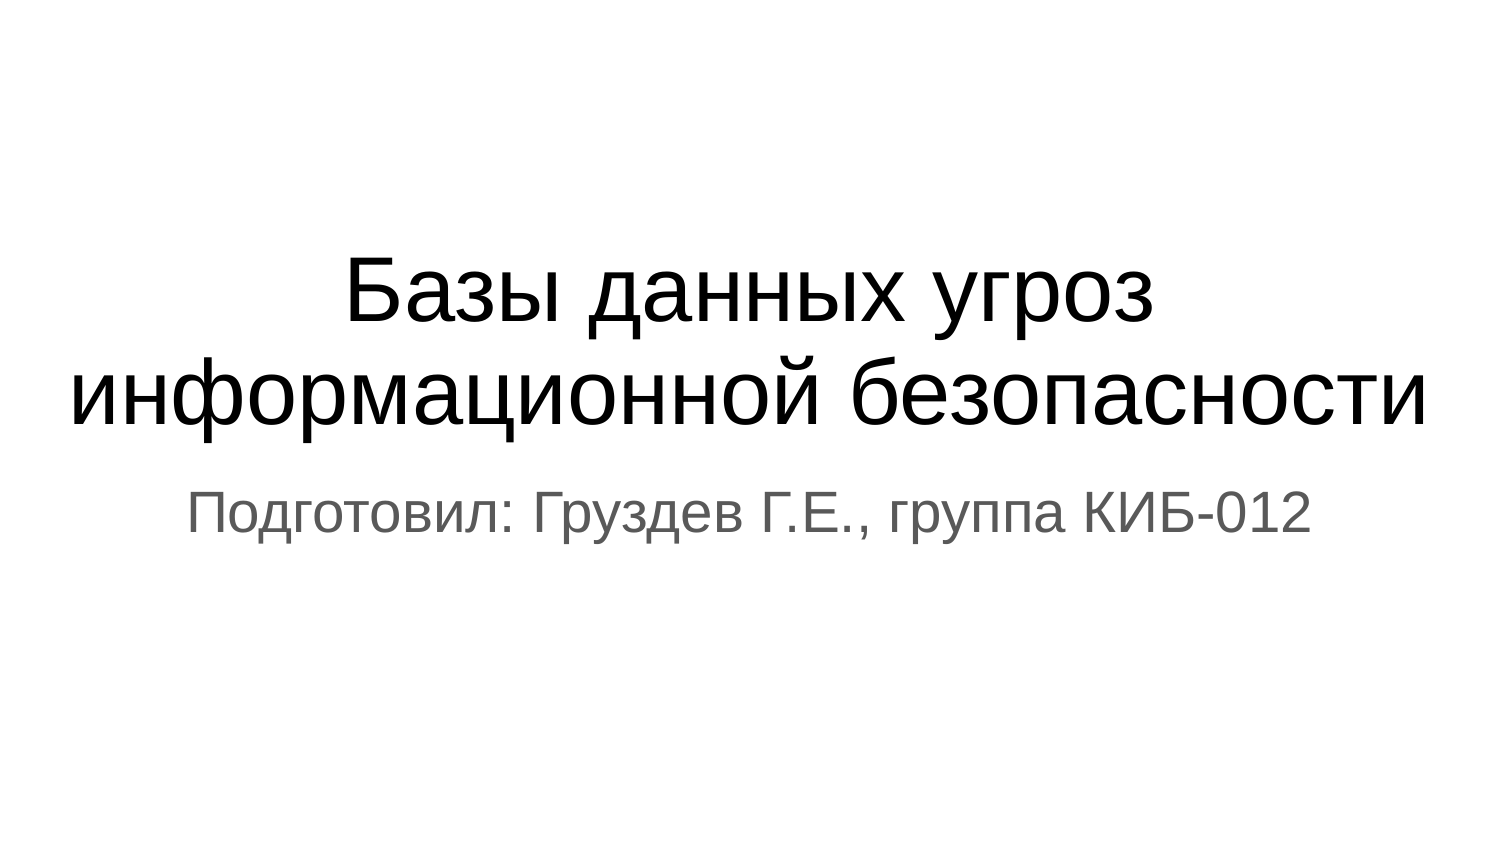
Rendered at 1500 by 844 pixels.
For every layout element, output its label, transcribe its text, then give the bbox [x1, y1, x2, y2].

title Базы данных угроз информационной безопасности [51, 122, 1449, 459]
subtitle Подготовил: Груздев Г.Е., группа КИБ-012 [51, 464, 1449, 595]
